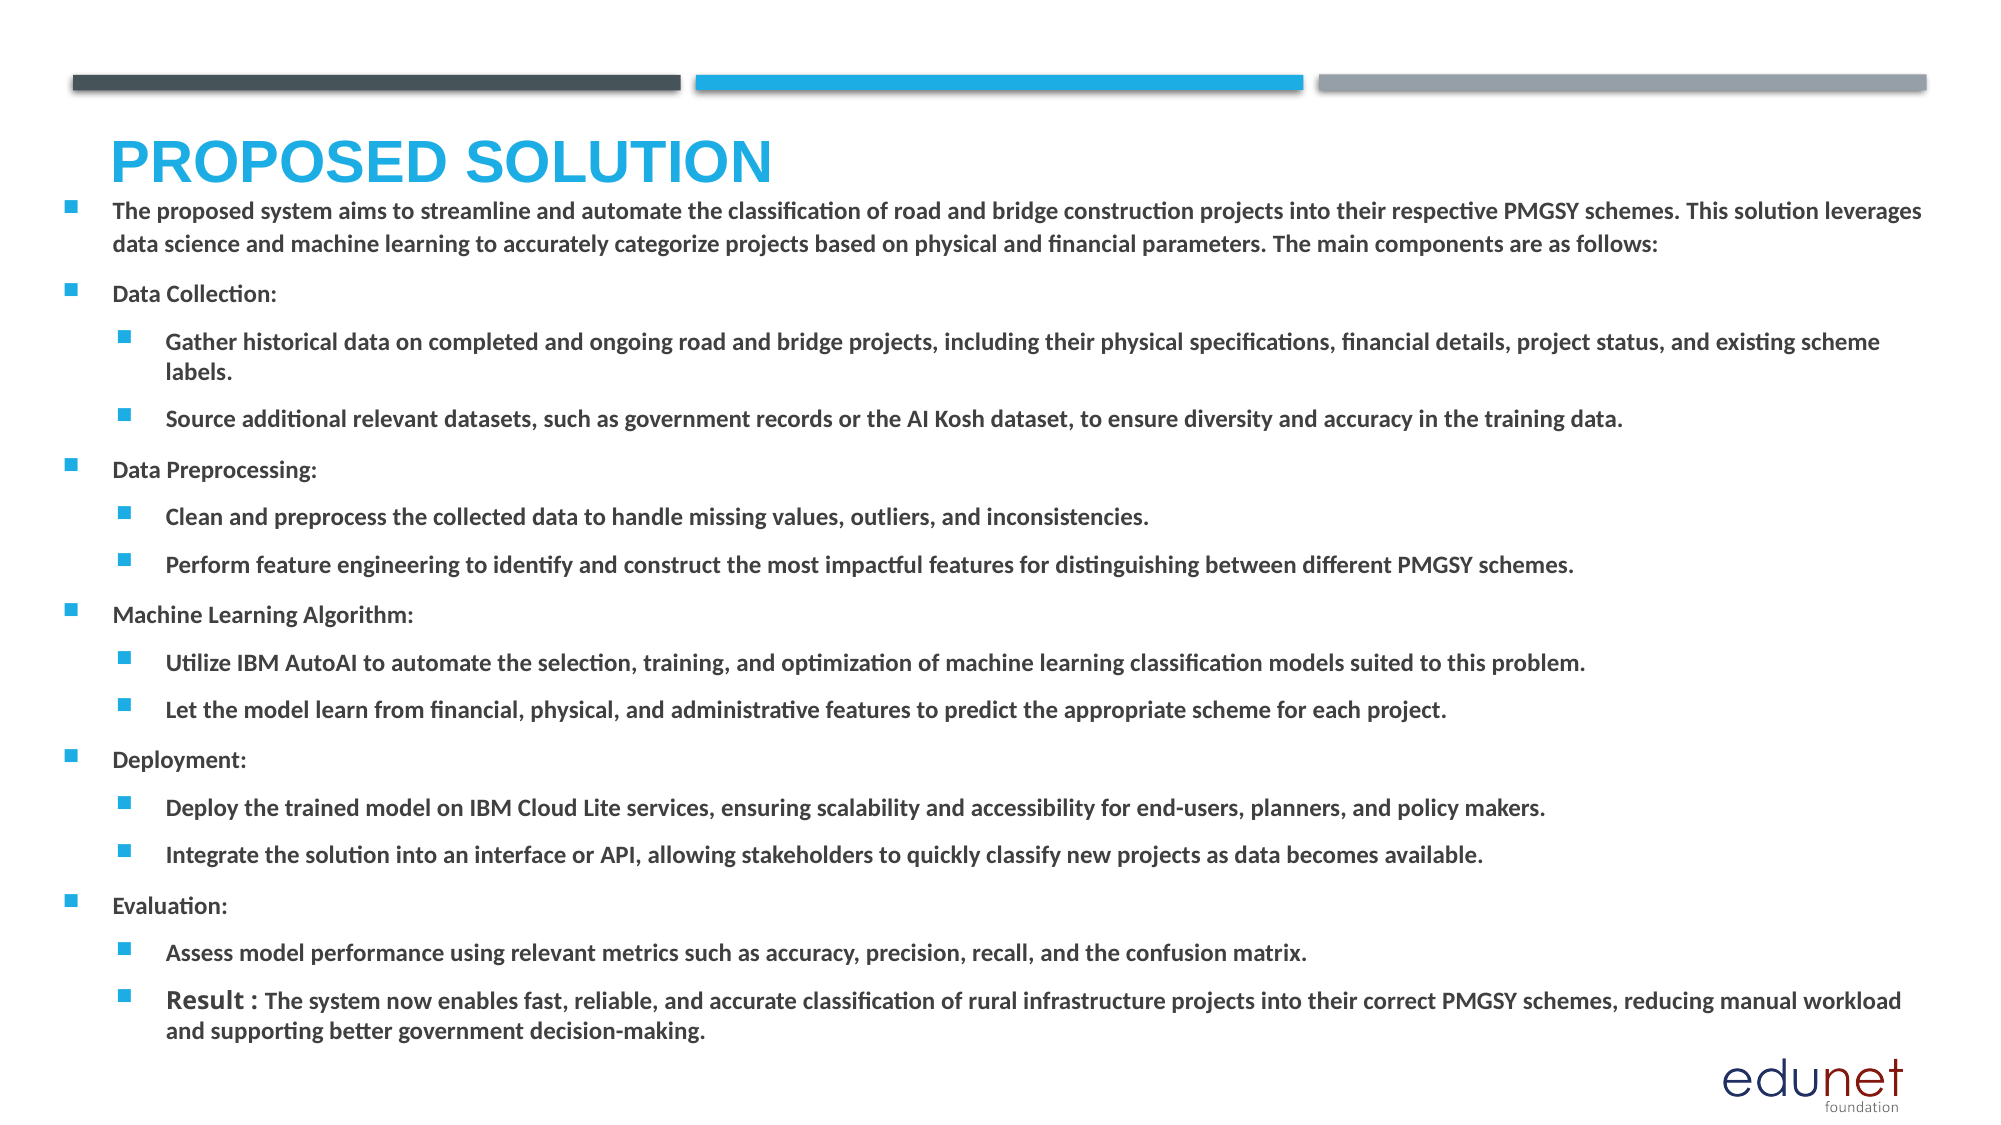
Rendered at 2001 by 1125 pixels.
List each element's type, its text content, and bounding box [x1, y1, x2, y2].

list The proposed system aims to streamline and automate the classification of road and bridge construction projects into their respective PMGSY schemes. This solution leverages data science and machine learning to accurately categorize projects based on physical and financial parameters. The main components are as follows: Data Collection: Gather historical data on completed and ongoing road and bridge projects, including their physical specifications, financial details, project status, and existing scheme labels. Source additional relevant datasets, such as government records or the AI Kosh dataset, to ensure diversity and accuracy in the training data. Data Preprocessing: Clean and preprocess the collected data to handle missing values, outliers, and inconsistencies. Perform feature engineering to identify and construct the most impactful features for distinguishing between different PMGSY schemes. Machine Learning Algorithm: Utilize IBM AutoAI to automate the selection, training, and optimization of machine learning classification models suited to this problem. Let the model learn from financial, physical, and administrative features to predict the appropriate scheme for each project. Deployment: Deploy the trained model on IBM Cloud Lite services, ensuring scalability and accessibility for end-users, planners, and policy makers. Integrate the solution into an interface or API, allowing stakeholders to quickly classify new projects as data becomes available. Evaluation: Assess model performance using relevant metrics such as accuracy, precision, recall, and the confusion matrix. Result : The system now enables fast, reliable, and accurate classification of rural infrastructure projects into their correct PMGSY schemes, reducing manual workload and supporting better government decision-making. [47, 202, 1953, 1115]
title Proposed Solution [95, 115, 1905, 202]
